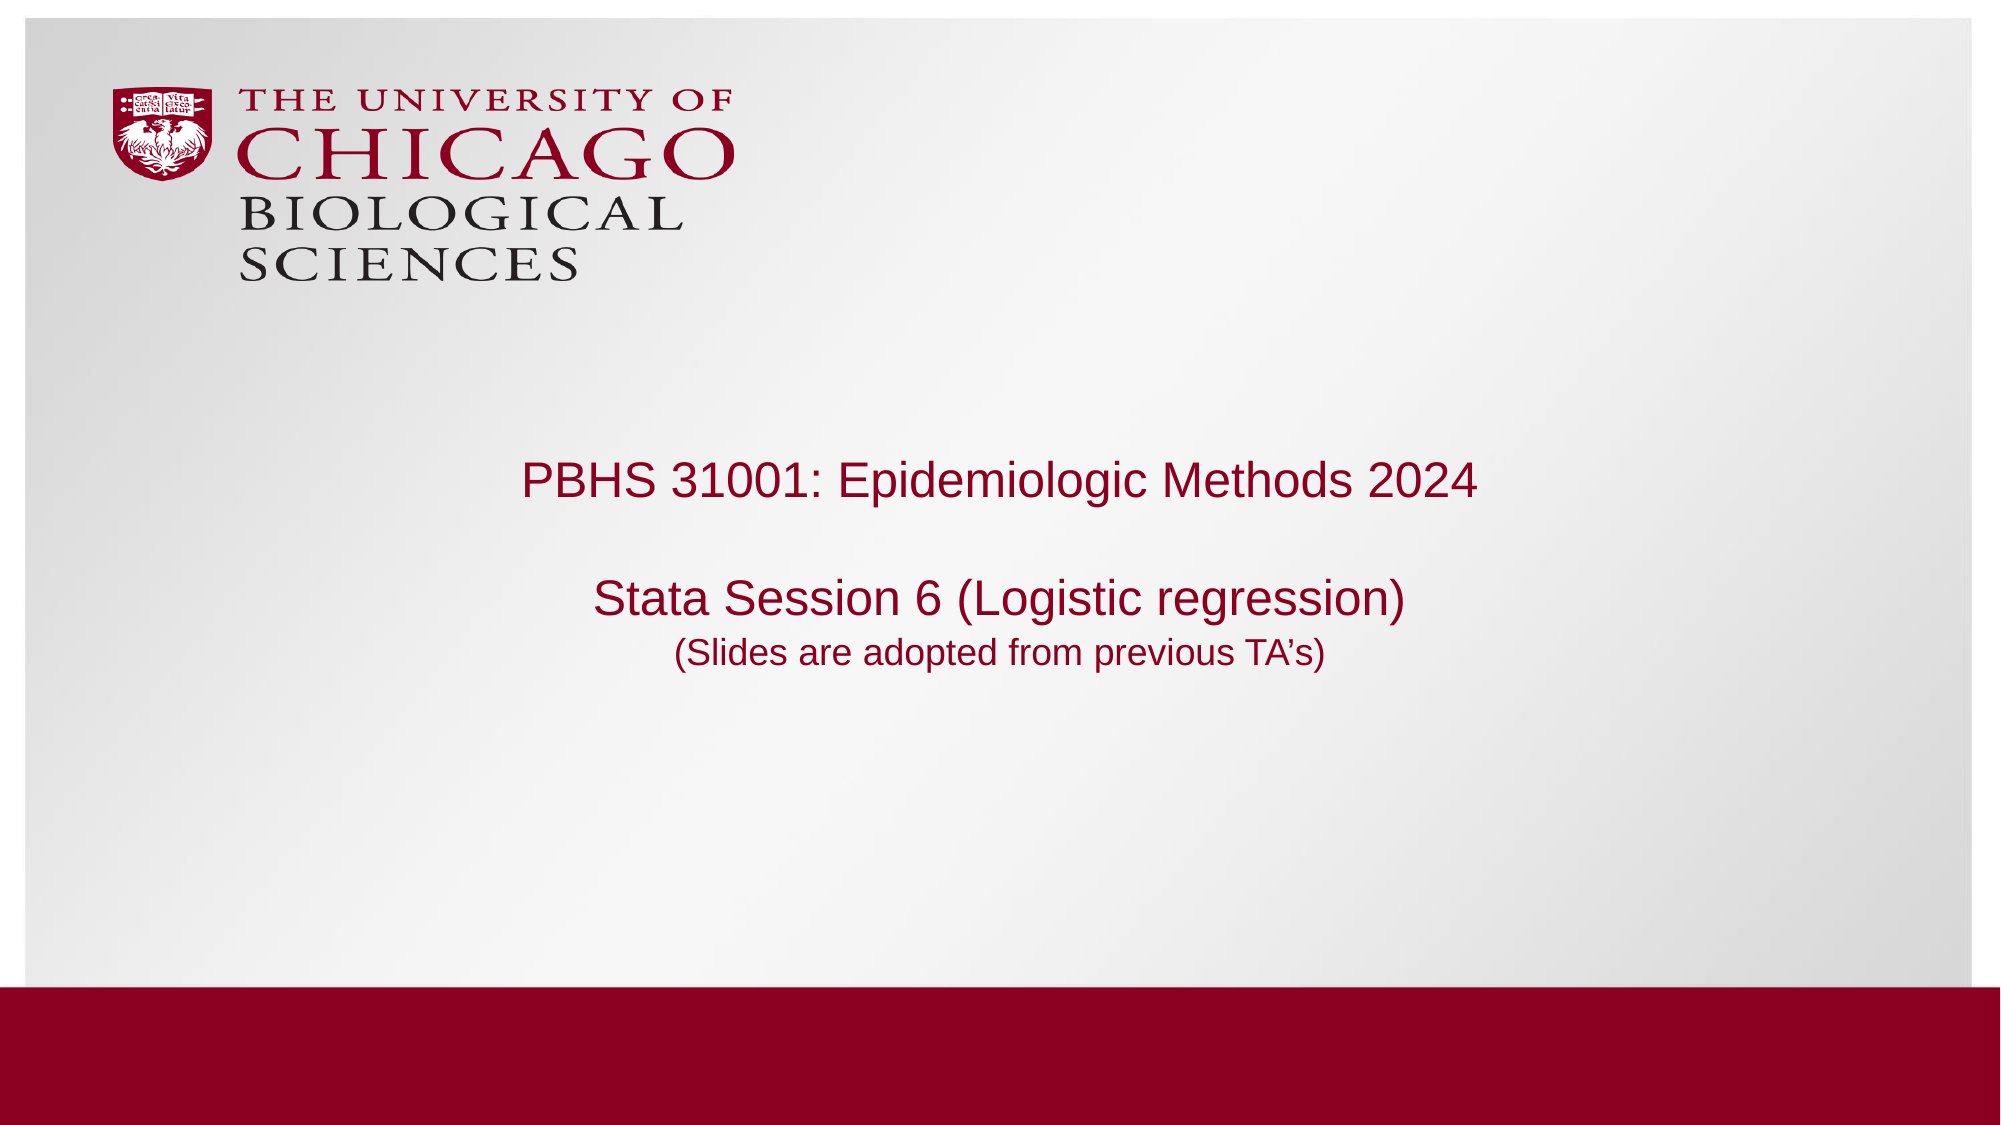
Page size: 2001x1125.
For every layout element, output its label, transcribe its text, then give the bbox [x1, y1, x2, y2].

list PBHS 31001: Epidemiologic Methods 2024 Stata Session 6 (Logistic regression) (Slides are adopted from previous TA’s) [474, 443, 1525, 682]
picture [0, 0, 2000, 987]
